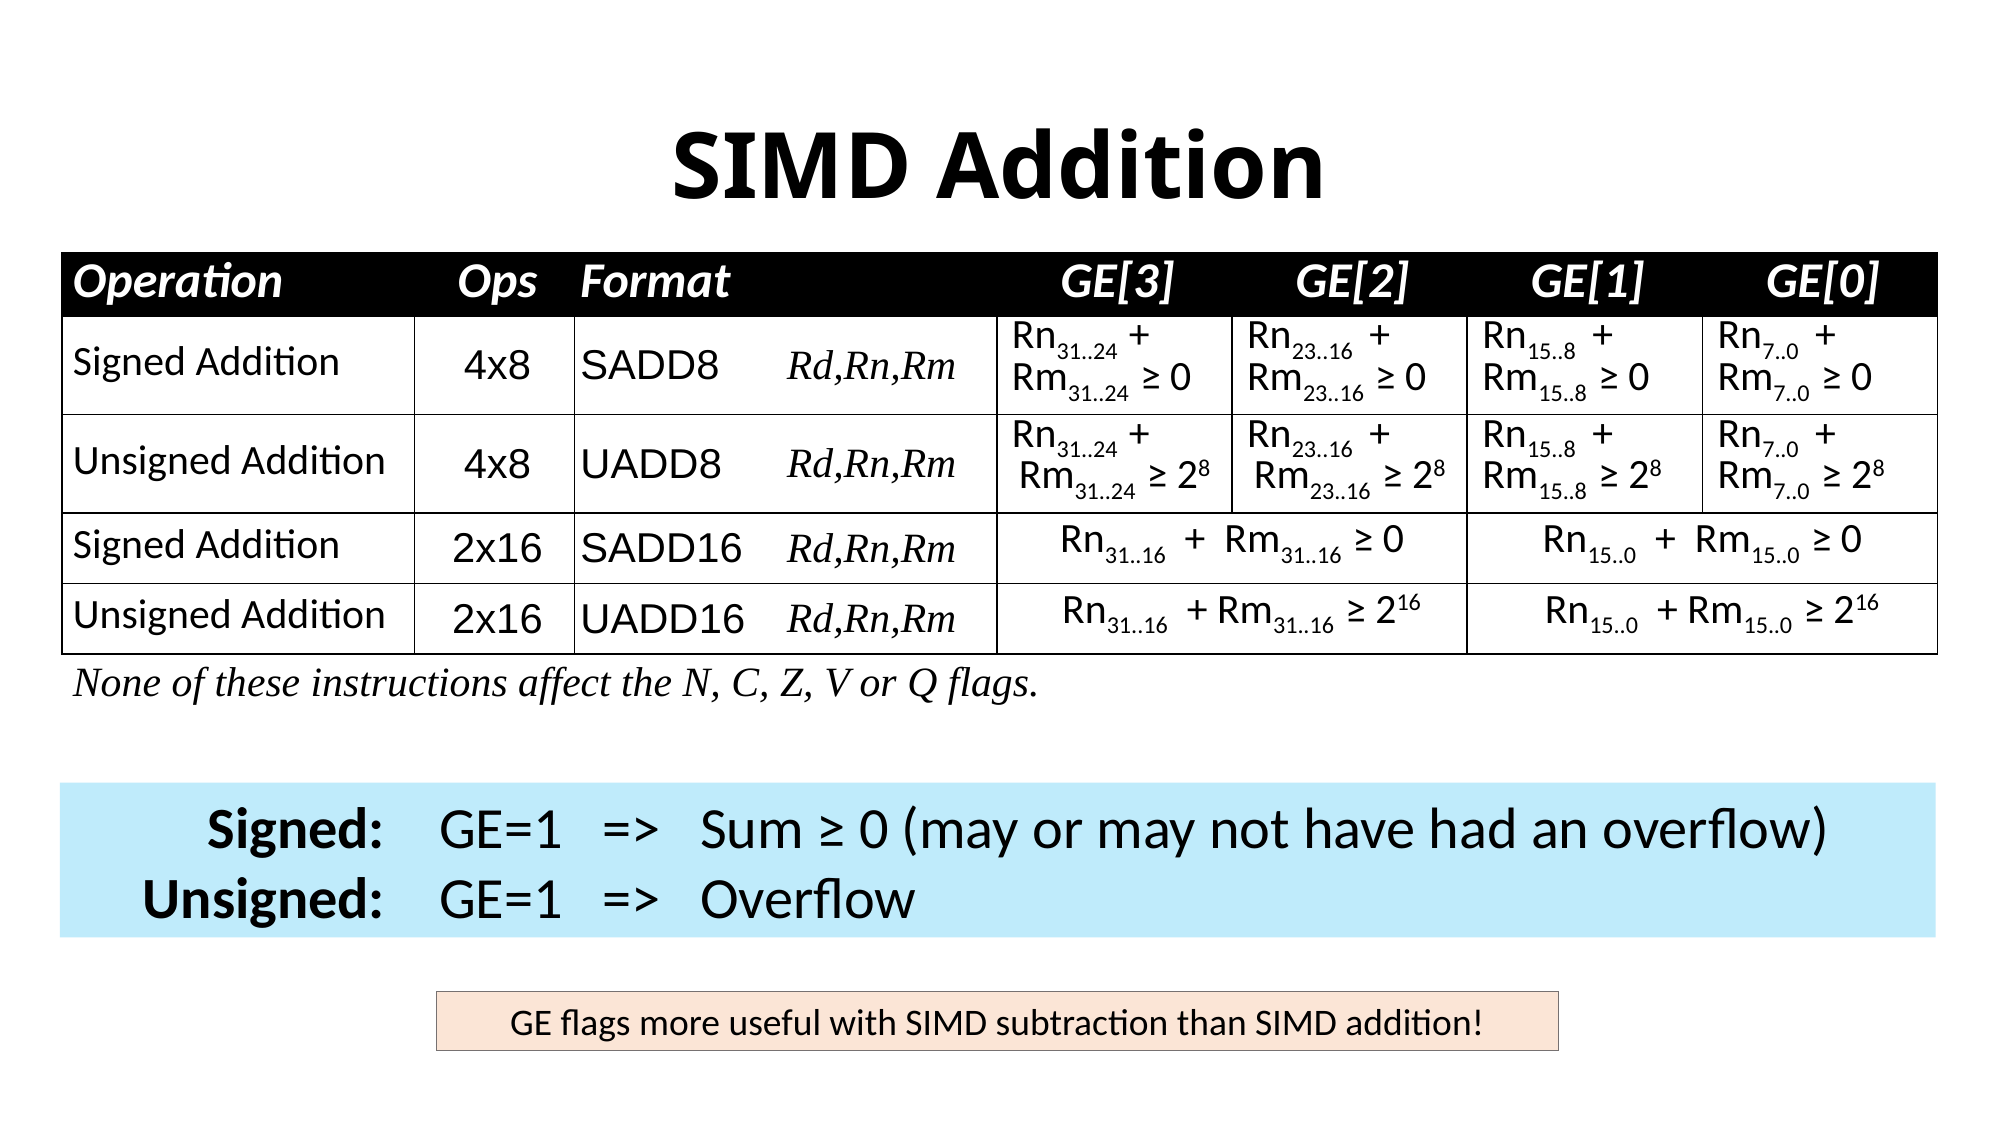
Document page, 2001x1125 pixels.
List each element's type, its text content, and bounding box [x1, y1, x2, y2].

table_cell SADD16 [575, 514, 787, 583]
table_cell Rn31..16 + Rm31..16 ≥ 216 [998, 584, 1466, 653]
table_cell Rd,Rn,Rm [787, 584, 996, 653]
table_cell None of these instructions affect the N, C, Z, V or Q flags. [62, 655, 1938, 738]
title SIMD Addition [137, 59, 1863, 278]
table_cell Rn15..8 + Rm15..8 ≥ 28 [1468, 415, 1702, 512]
table_cell UADD8 [575, 415, 787, 512]
table_cell Rn7..0 + Rm7..0 ≥ 28 [1703, 415, 1937, 512]
table_cell Rd,Rn,Rm [787, 415, 996, 512]
text_box GE flags more useful with SIMD subtraction than SIMD addition! [436, 991, 1559, 1051]
table_cell Rn23..16 + Rm23..16 ≥ 28 [1233, 415, 1466, 512]
table_cell SADD8 [575, 317, 787, 414]
table_header GE[1] [1468, 278, 1702, 315]
table_header GE[3] [998, 278, 1231, 315]
table_cell Rn31..24 + Rm31..24 ≥ 28 [998, 415, 1231, 512]
text_box Signed: GE=1 => Sum ≥ 0 (may or may not have had an overflow) Unsigned: GE=1 => Overflow [59, 782, 1936, 938]
table_cell Rn31..24 + Rm31..24 ≥ 0 [998, 317, 1231, 414]
table_header Operation [63, 254, 414, 315]
table_cell Rd,Rn,Rm [787, 317, 996, 414]
table_cell 4x8 [415, 415, 574, 512]
table_cell Rn7..0 + Rm7..0 ≥ 0 [1703, 317, 1937, 414]
table_cell Signed Addition [63, 514, 414, 583]
table_cell Rn15..0 + Rm15..0 ≥ 216 [1468, 584, 1937, 653]
table_cell 2x16 [415, 584, 574, 653]
table_cell Signed Addition [63, 317, 414, 414]
table_header GE[0] [1703, 254, 1937, 315]
table_cell 2x16 [415, 514, 574, 583]
table_cell Rn15..0 + Rm15..0 ≥ 0 [1468, 514, 1937, 583]
table_cell Unsigned Addition [63, 415, 414, 512]
table_cell Rn31..16 + Rm31..16 ≥ 0 [998, 514, 1466, 583]
table_cell 4x8 [415, 317, 574, 414]
table_cell Rn15..8 + Rm15..8 ≥ 0 [1468, 317, 1702, 414]
table_header Ops [415, 278, 574, 315]
table_header GE[2] [1233, 278, 1466, 315]
table_cell Unsigned Addition [63, 584, 414, 653]
table_cell Rn23..16 + Rm23..16 ≥ 0 [1233, 317, 1466, 414]
table_cell UADD16 [575, 584, 787, 653]
table_header Format [575, 278, 996, 315]
table_cell Rd,Rn,Rm [787, 514, 996, 583]
